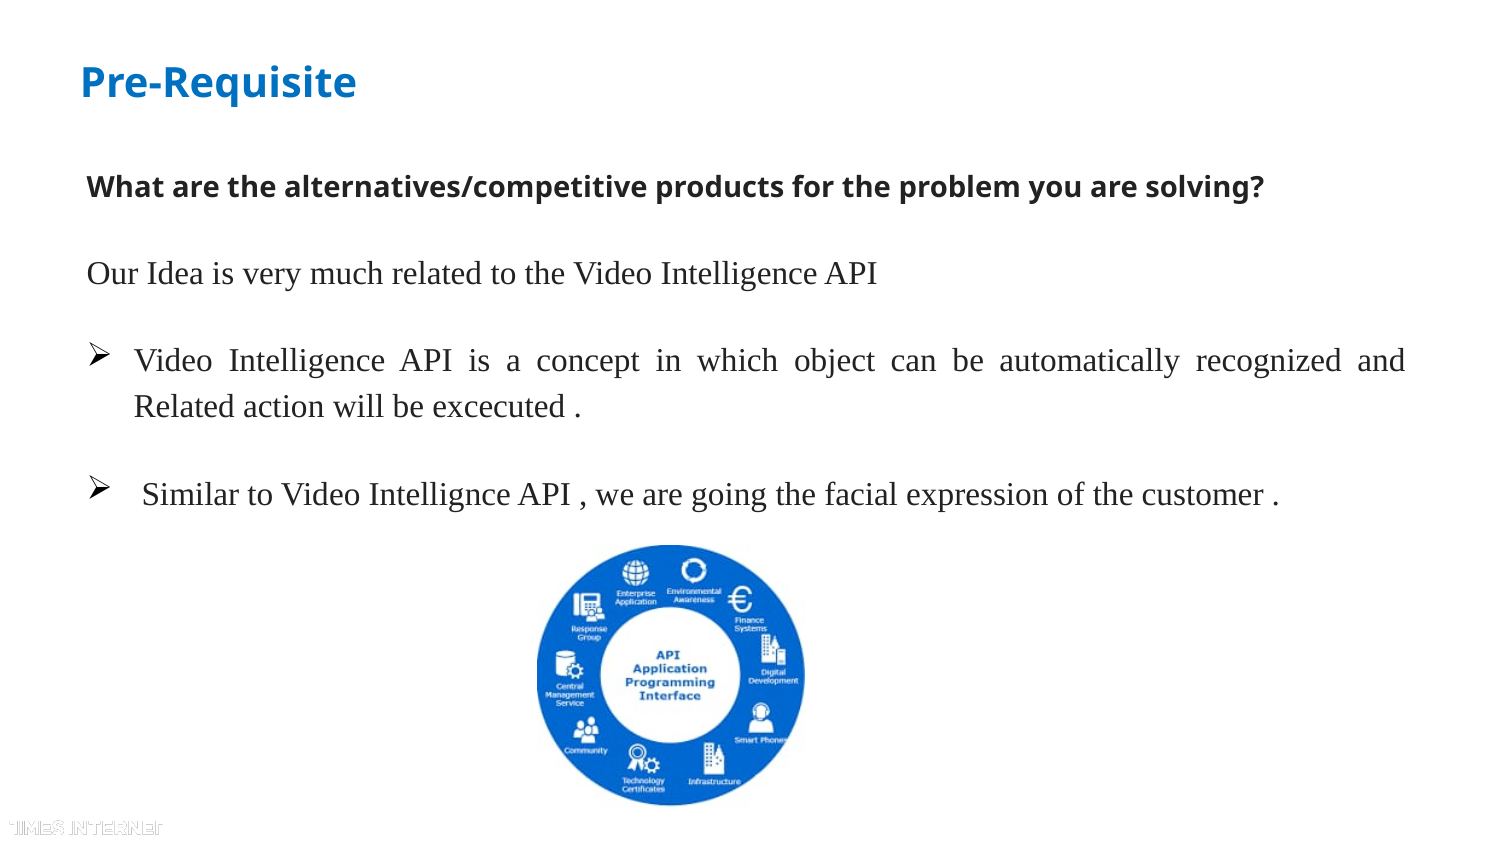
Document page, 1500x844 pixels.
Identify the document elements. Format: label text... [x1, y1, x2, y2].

picture [8, 818, 164, 837]
text_box What are the alternatives/competitive products for the problem you are solving? Our Idea is very much related to the Video Intelligence API Video Intelligence API is a concept in which object can be automatically recognized and Related action will be excecuted . Similar to Video Intellignce API , we are going the facial expression of the customer . [71, 148, 1423, 810]
title Pre-Requisite [64, 40, 1423, 136]
picture [536, 545, 805, 810]
